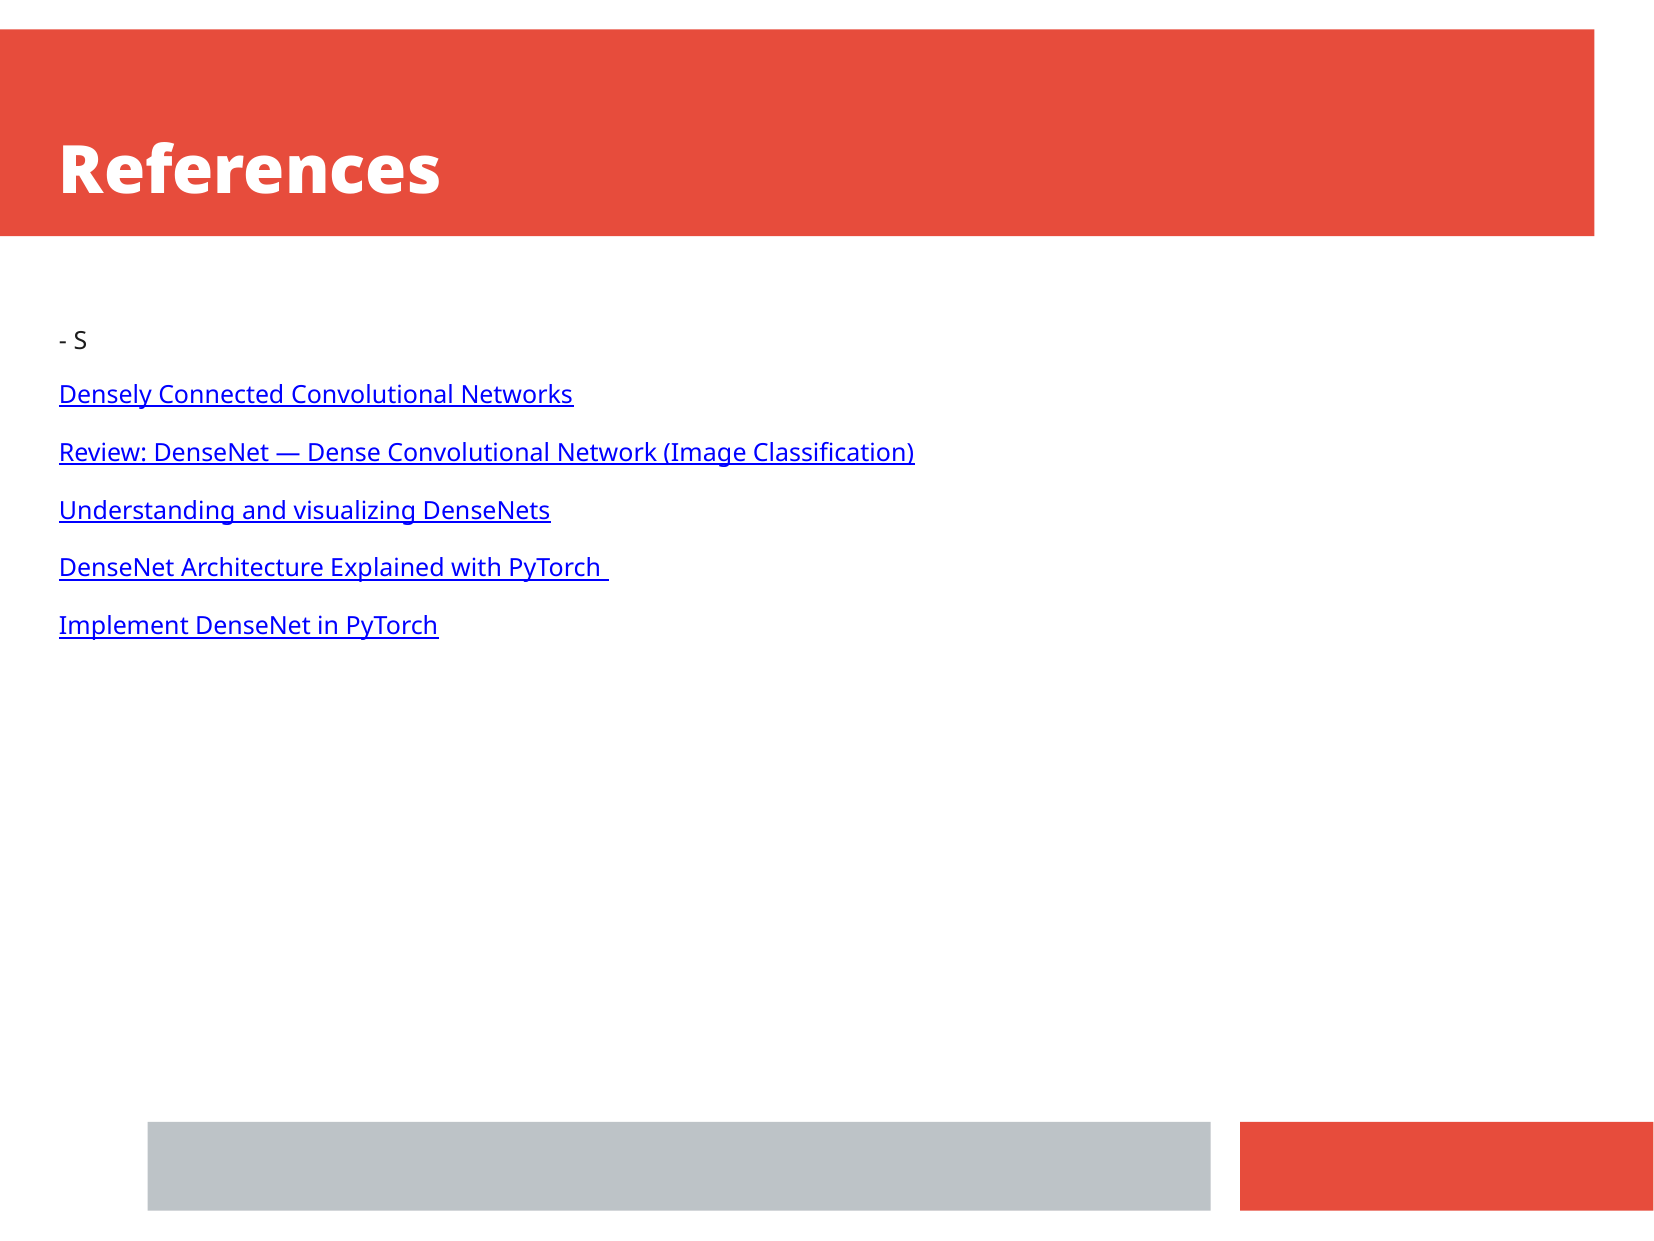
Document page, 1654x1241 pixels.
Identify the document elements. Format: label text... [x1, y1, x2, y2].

text_box - S Densely Connected Convolutional Networks Review: DenseNet — Dense Convolutional Network (Image Classification) Understanding and visualizing DenseNets DenseNet Architecture Explained with PyTorch Implement DenseNet in PyTorch [58, 324, 1565, 1093]
text_box References [58, 58, 1595, 207]
